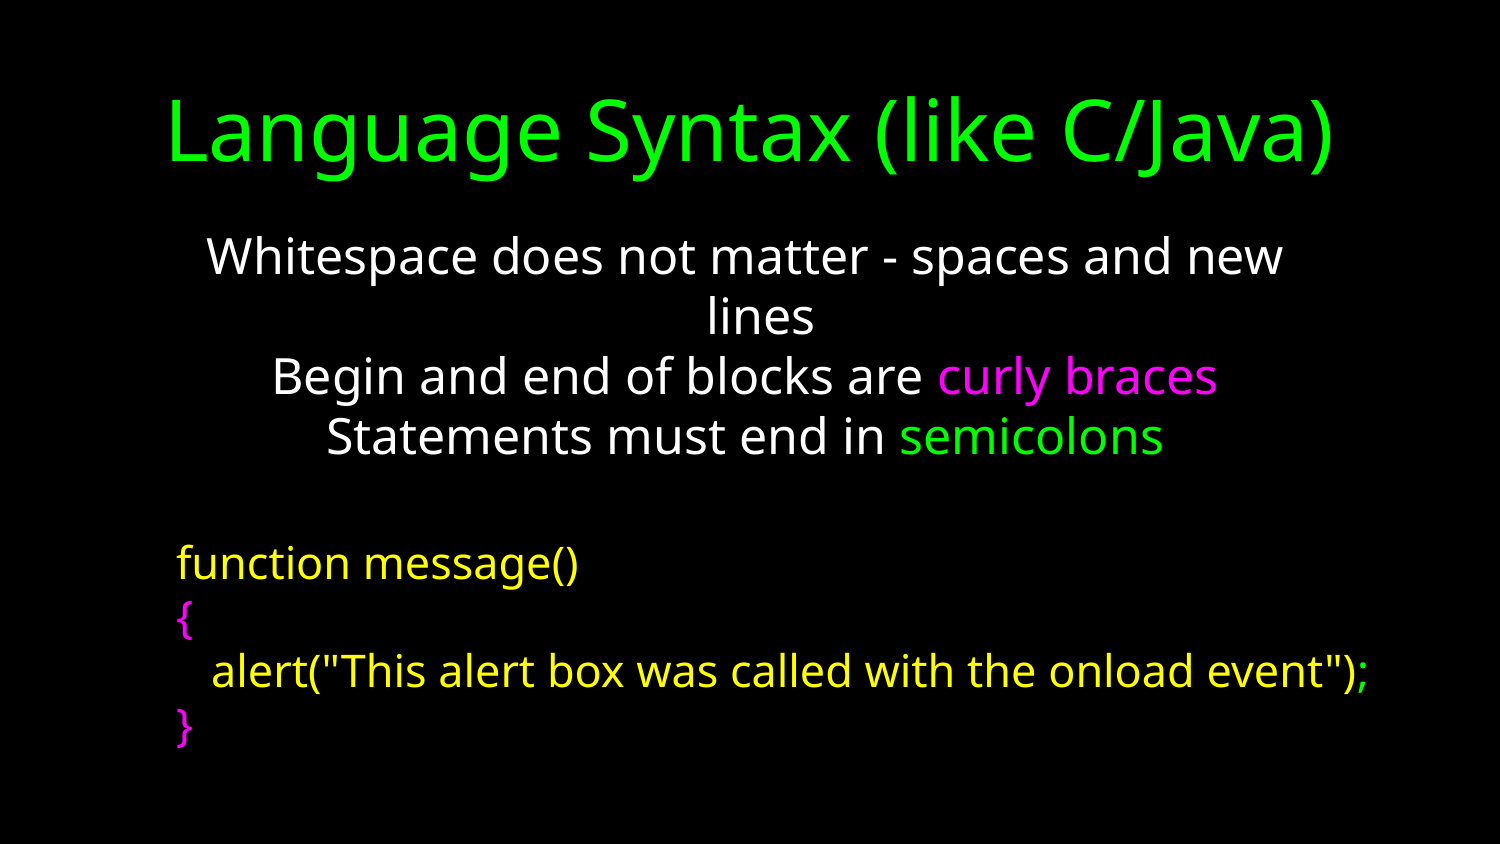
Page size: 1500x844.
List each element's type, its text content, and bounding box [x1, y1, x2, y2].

title Language Syntax (like C/Java) [139, 22, 1361, 234]
text_box function message() { alert("This alert box was called with the onload event"); } [175, 534, 1369, 751]
list Whitespace does not matter - spaces and new lines Begin and end of blocks are curly braces Statements must end in semicolons [146, 233, 1307, 457]
